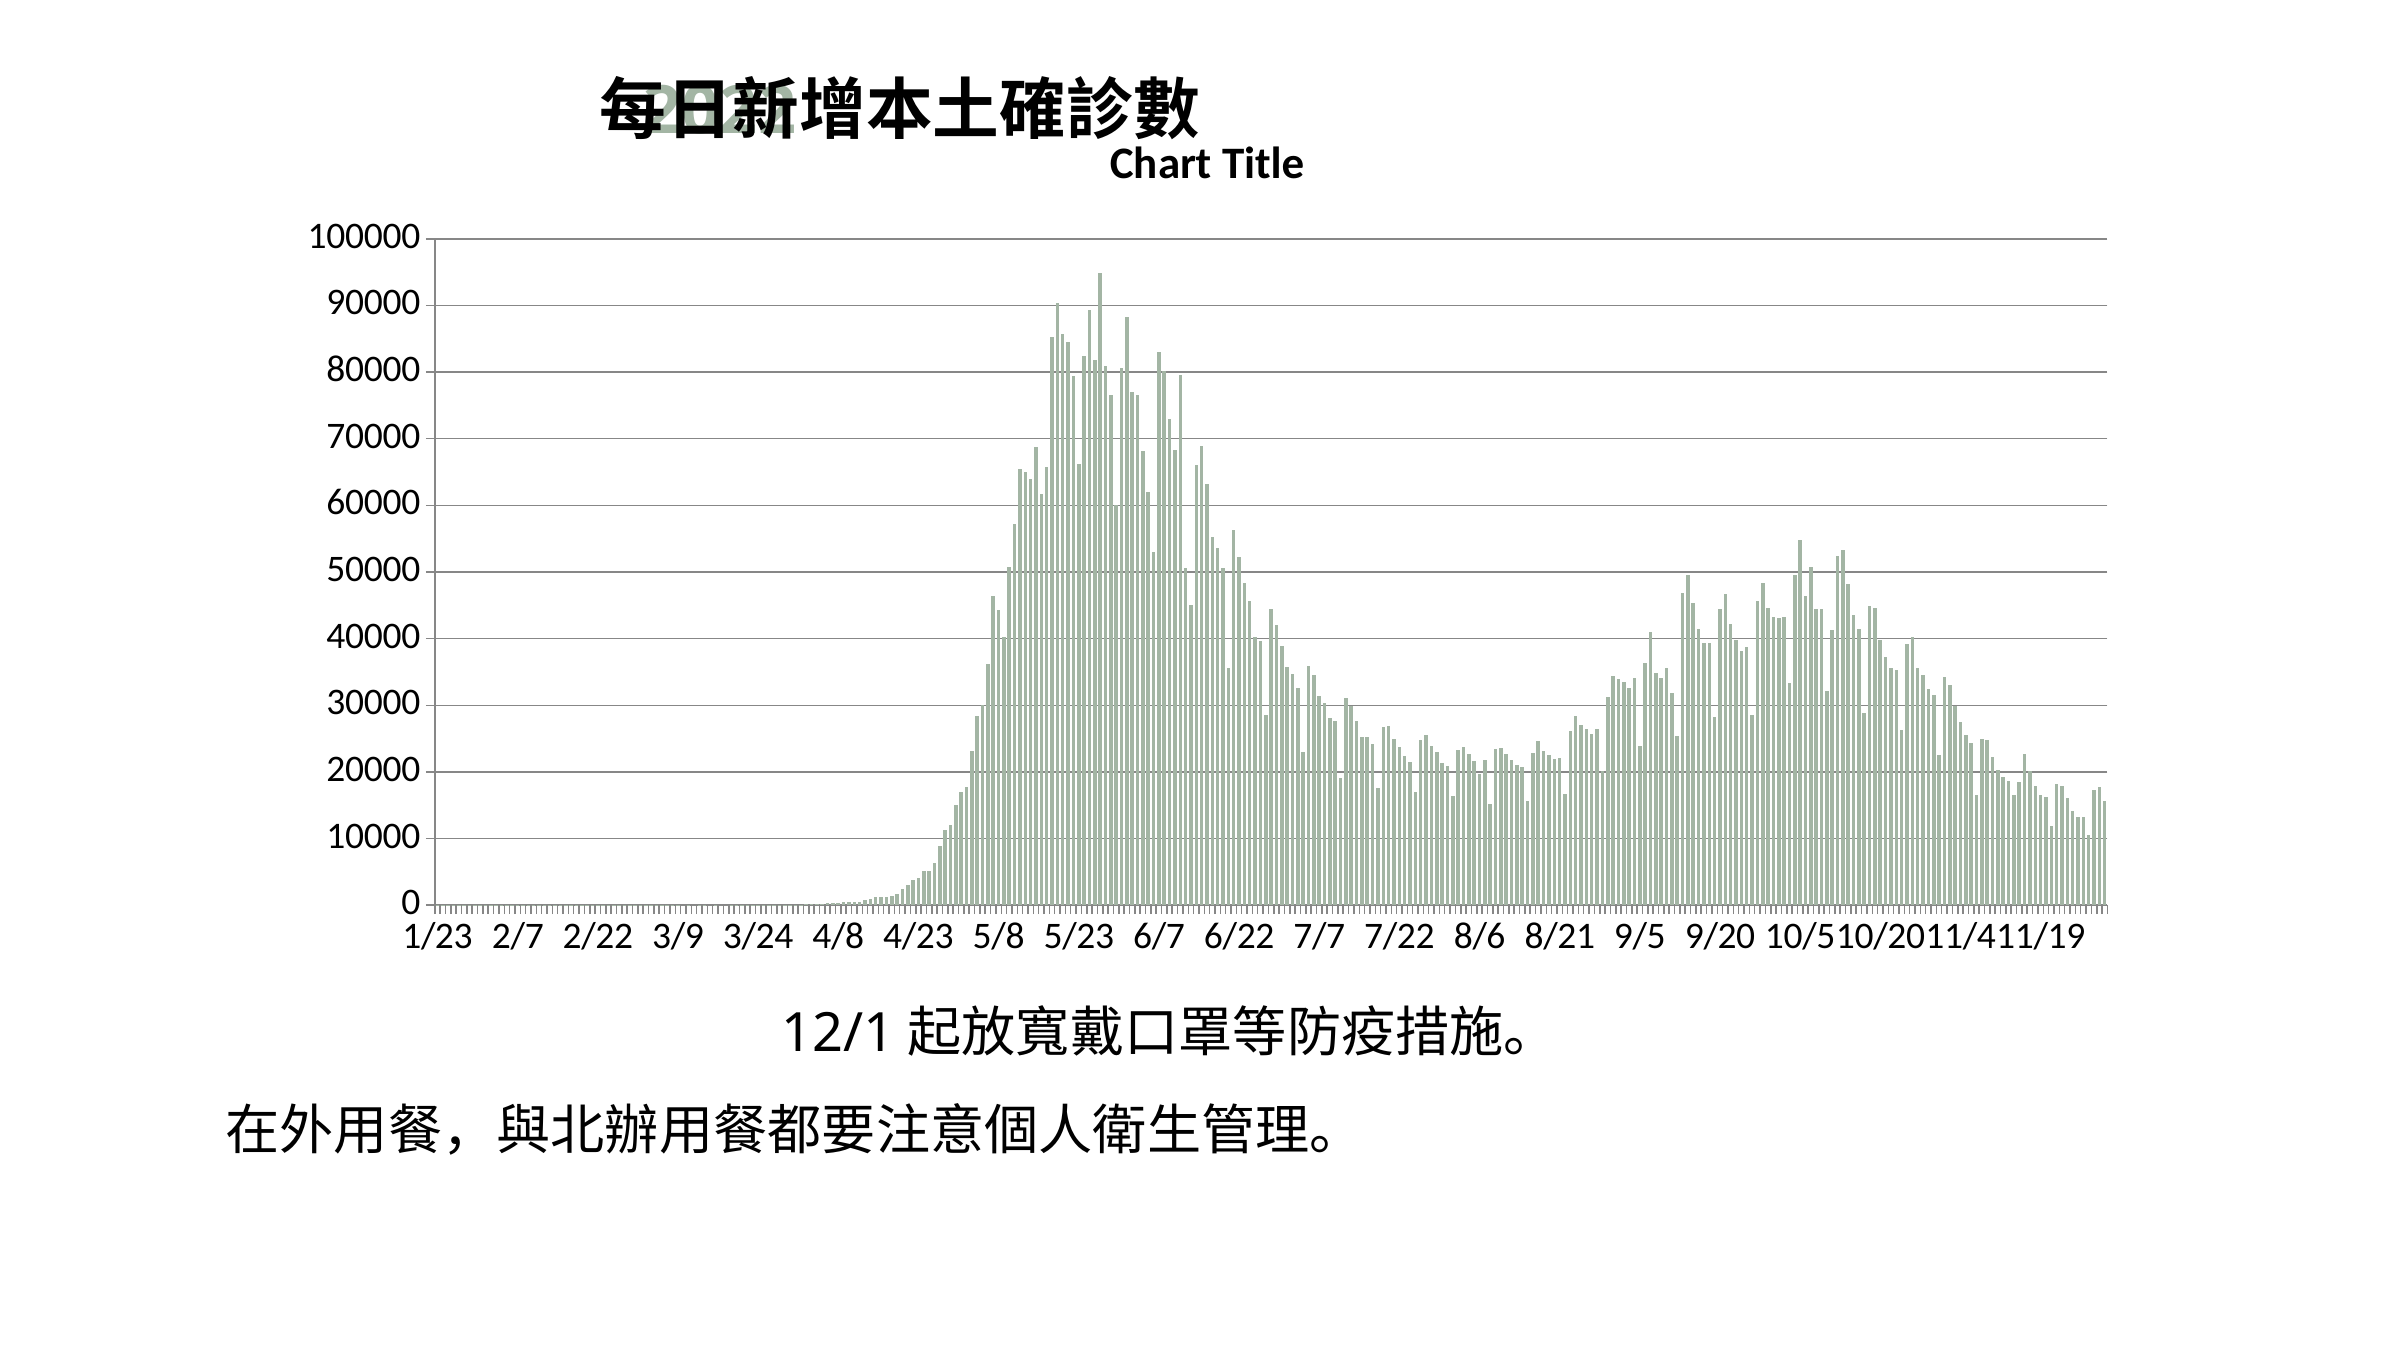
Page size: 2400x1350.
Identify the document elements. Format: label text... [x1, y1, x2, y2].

text_box 在外用餐，與北辦用餐都要注意個人衛生管理。 [210, 1088, 1380, 1169]
text_box 每日新增本土確診數 [584, 59, 1216, 104]
text_box 12/1起放寬戴口罩等防疫措施。 [766, 989, 1574, 1070]
chart [269, 104, 2146, 976]
